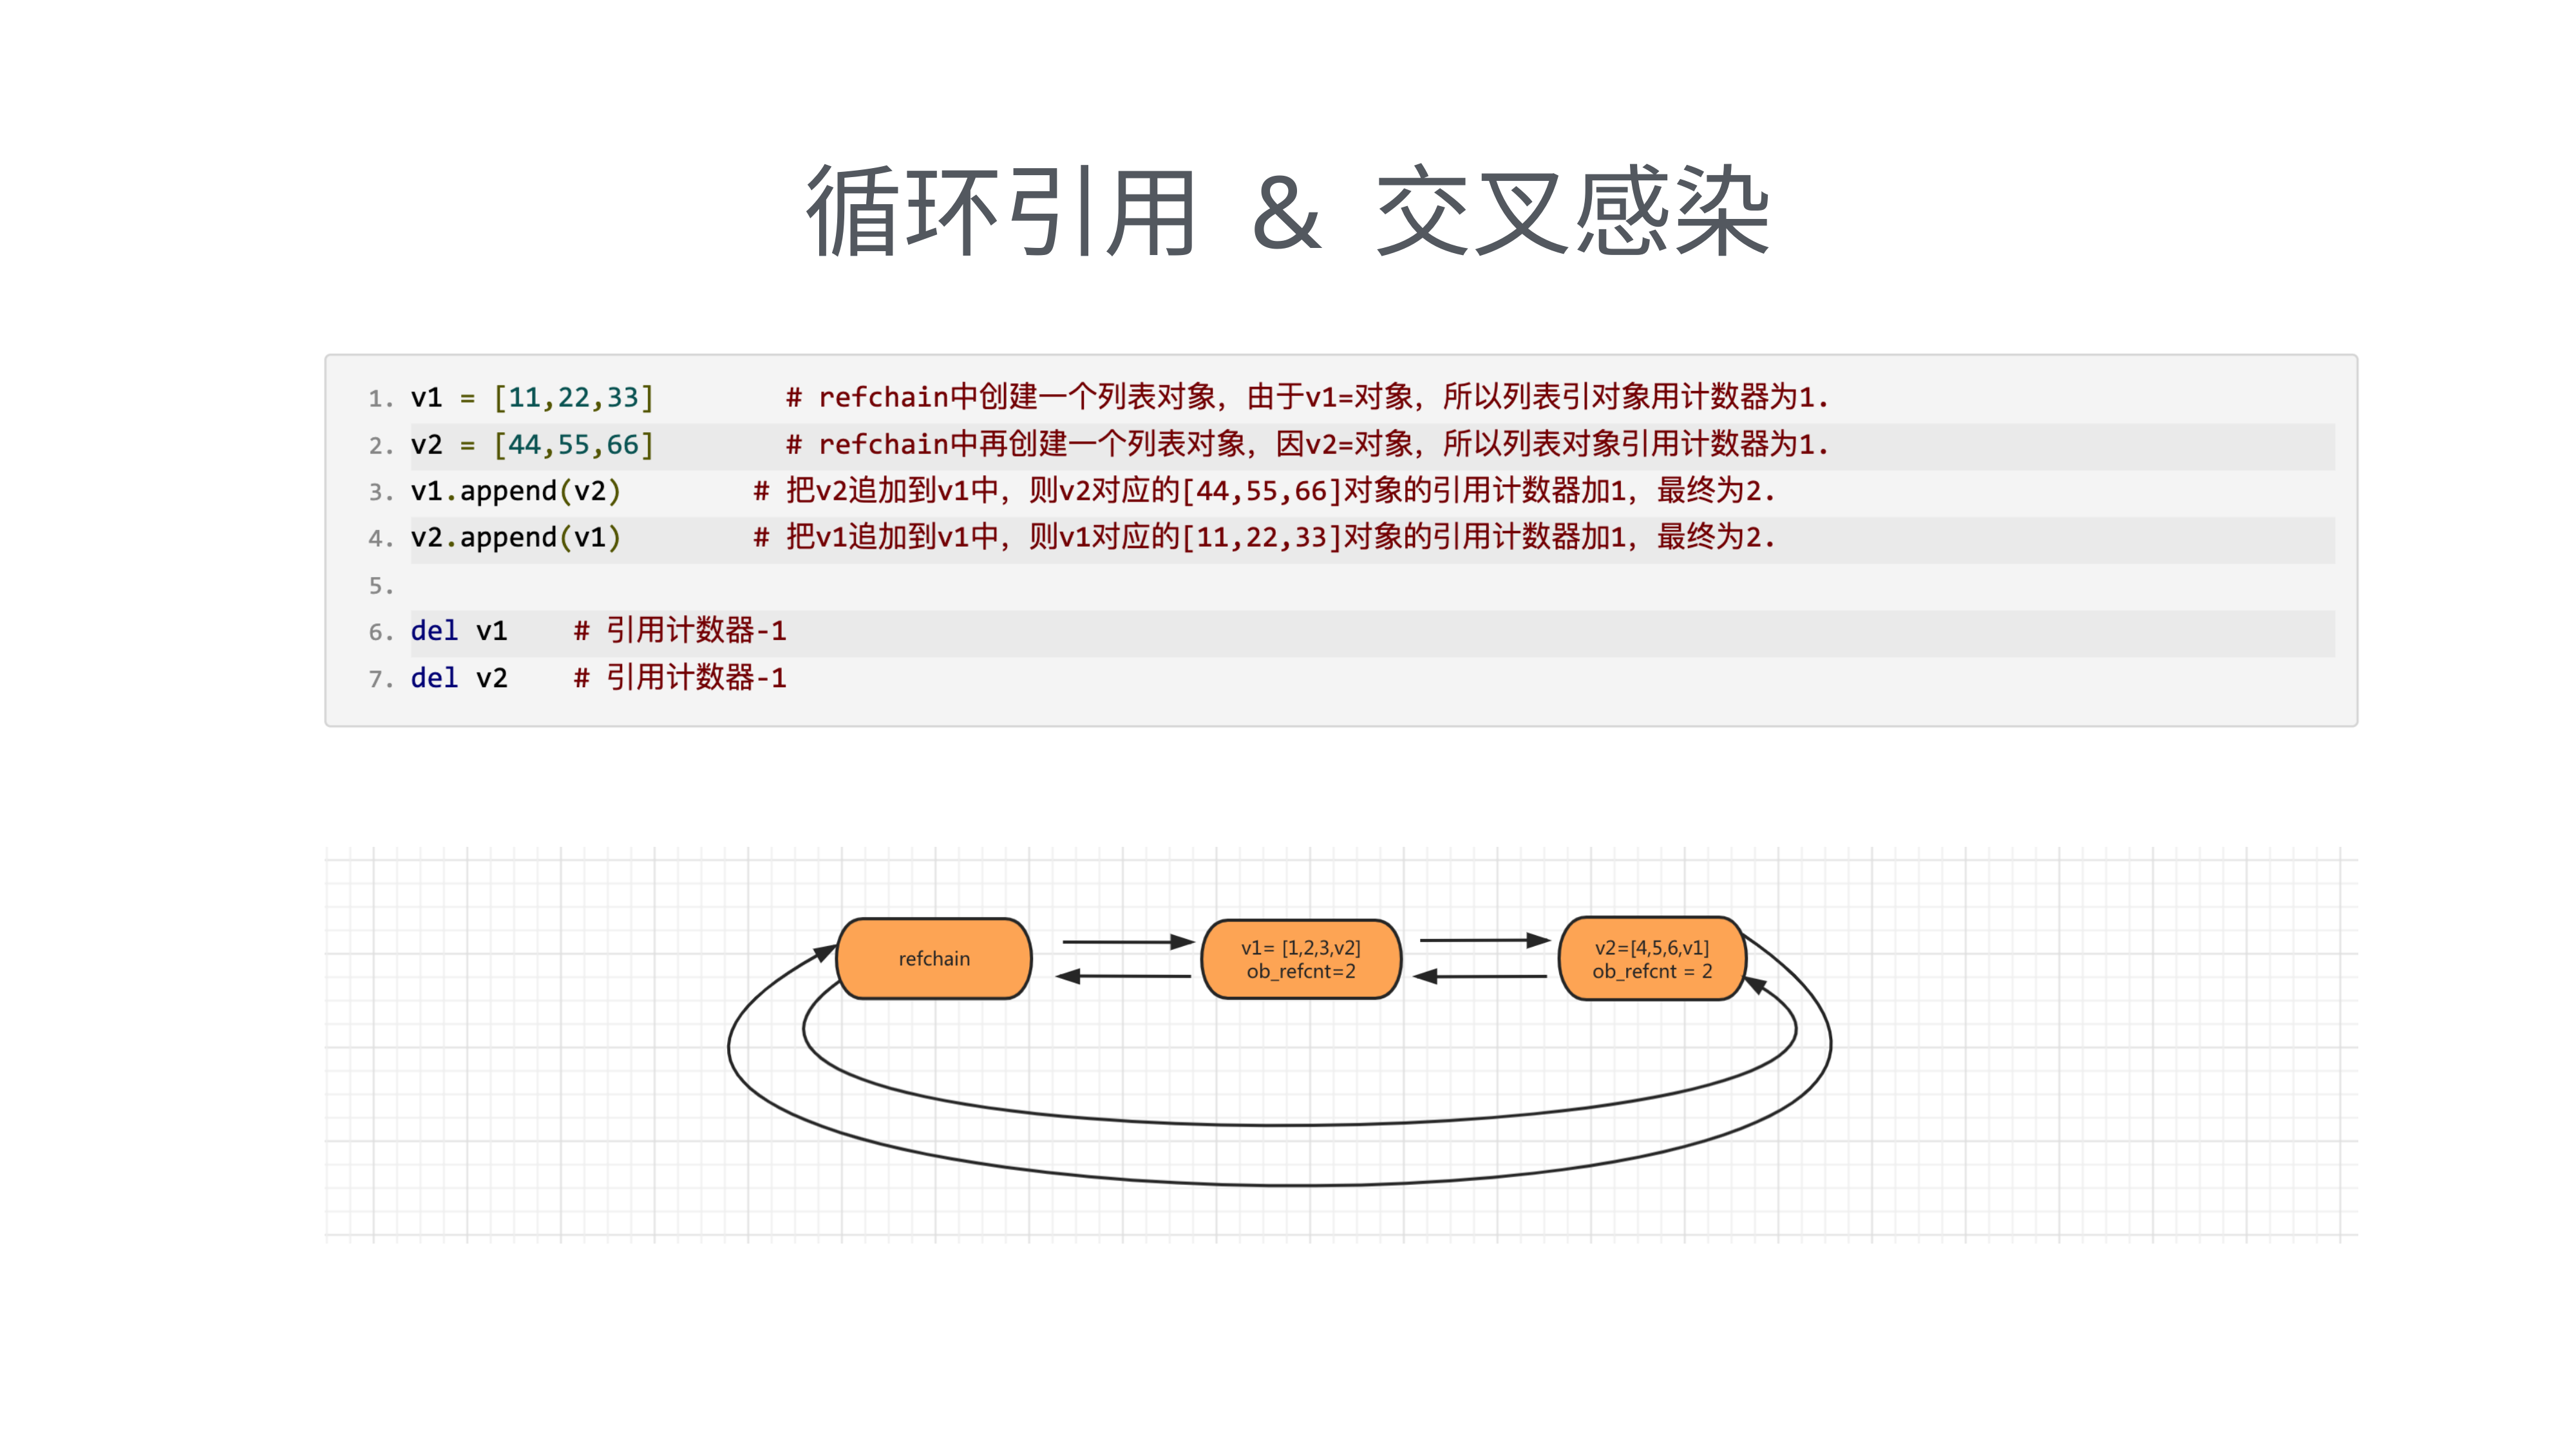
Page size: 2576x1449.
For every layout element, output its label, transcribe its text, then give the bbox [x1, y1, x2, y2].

picture [325, 847, 2359, 1244]
text_box 循环引用 & 交叉感染 [510, 70, 2066, 277]
picture [308, 330, 2375, 739]
